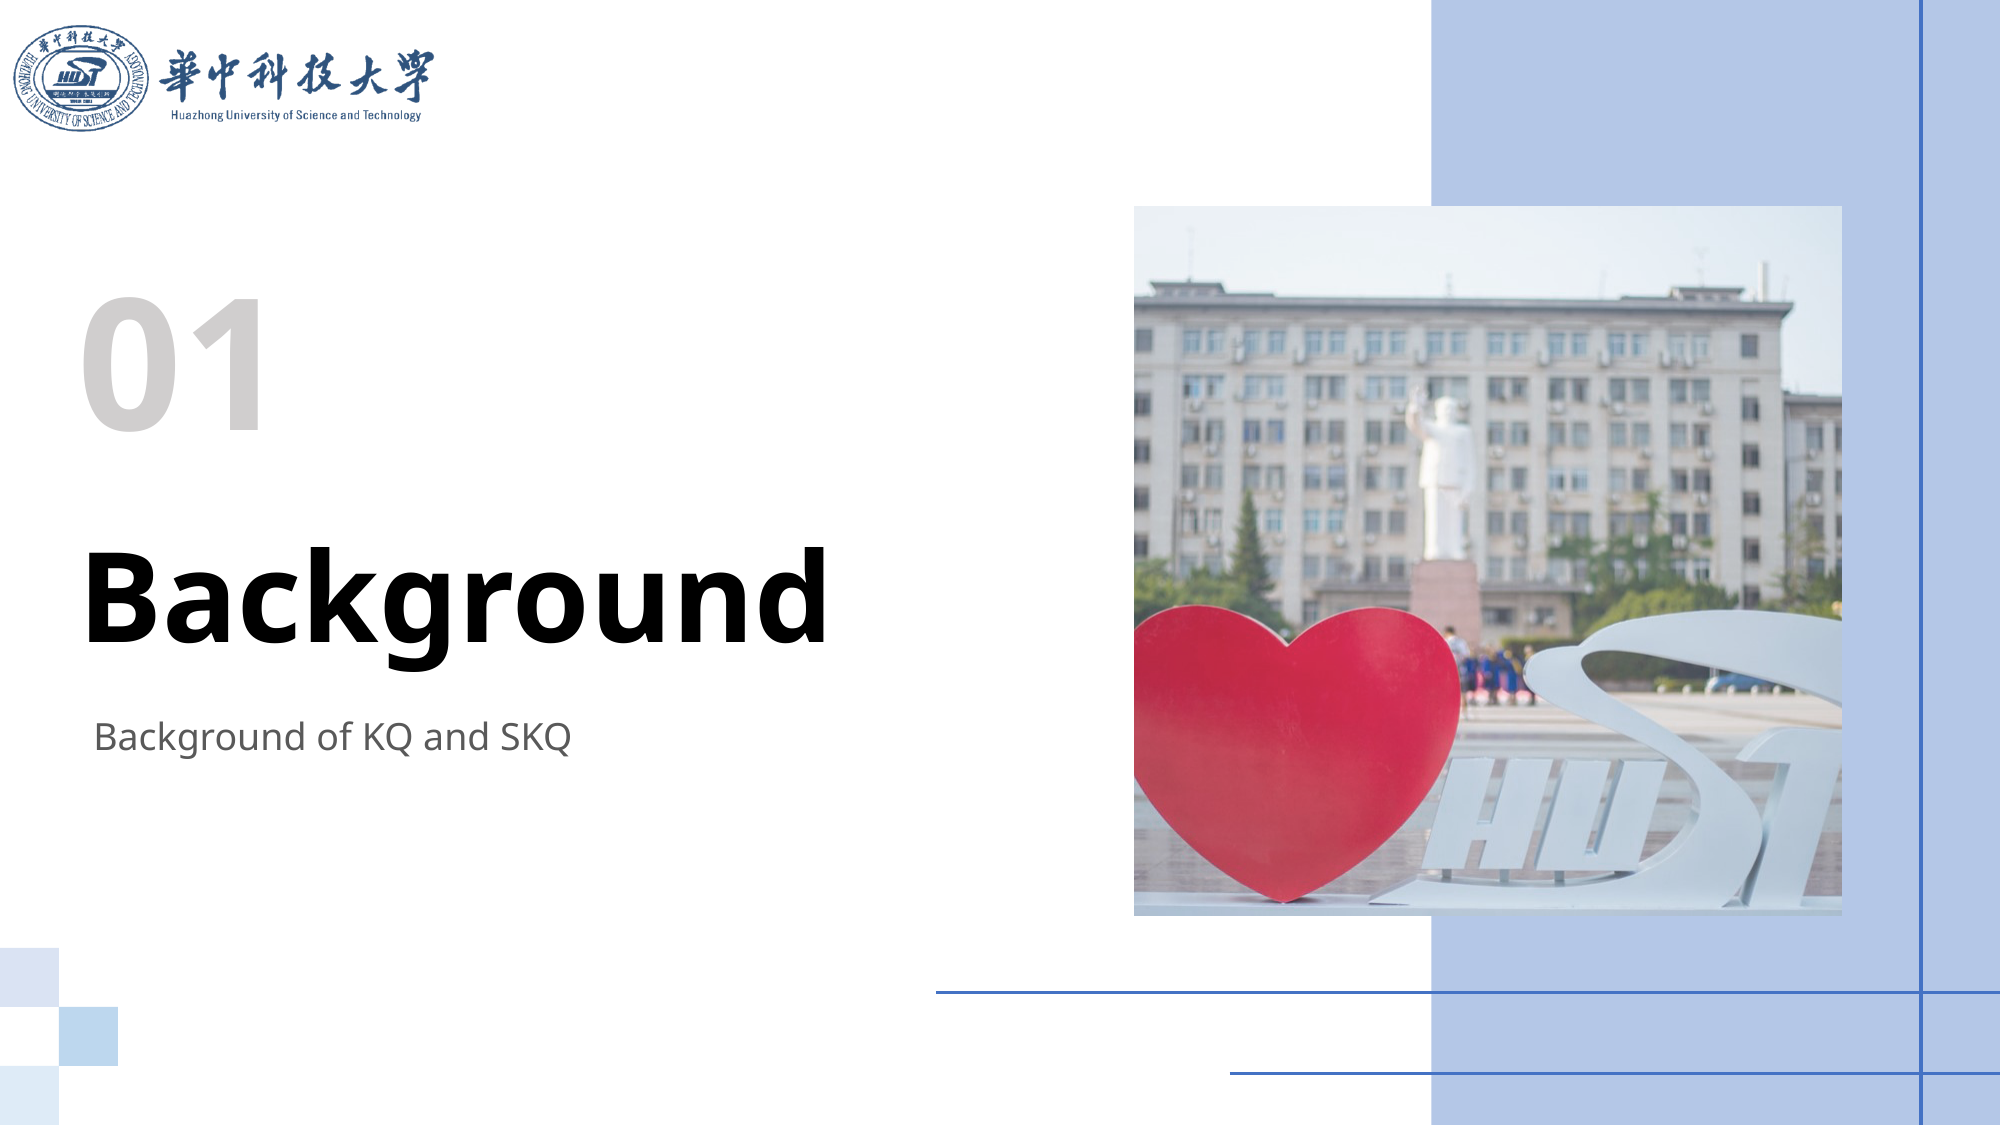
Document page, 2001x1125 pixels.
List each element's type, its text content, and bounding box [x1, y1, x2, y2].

text_box Background of KQ and SKQ [78, 705, 1095, 766]
picture [0, 0, 450, 153]
text_box 01 [62, 239, 303, 475]
picture [1133, 206, 1842, 916]
text_box Background [63, 510, 1133, 675]
